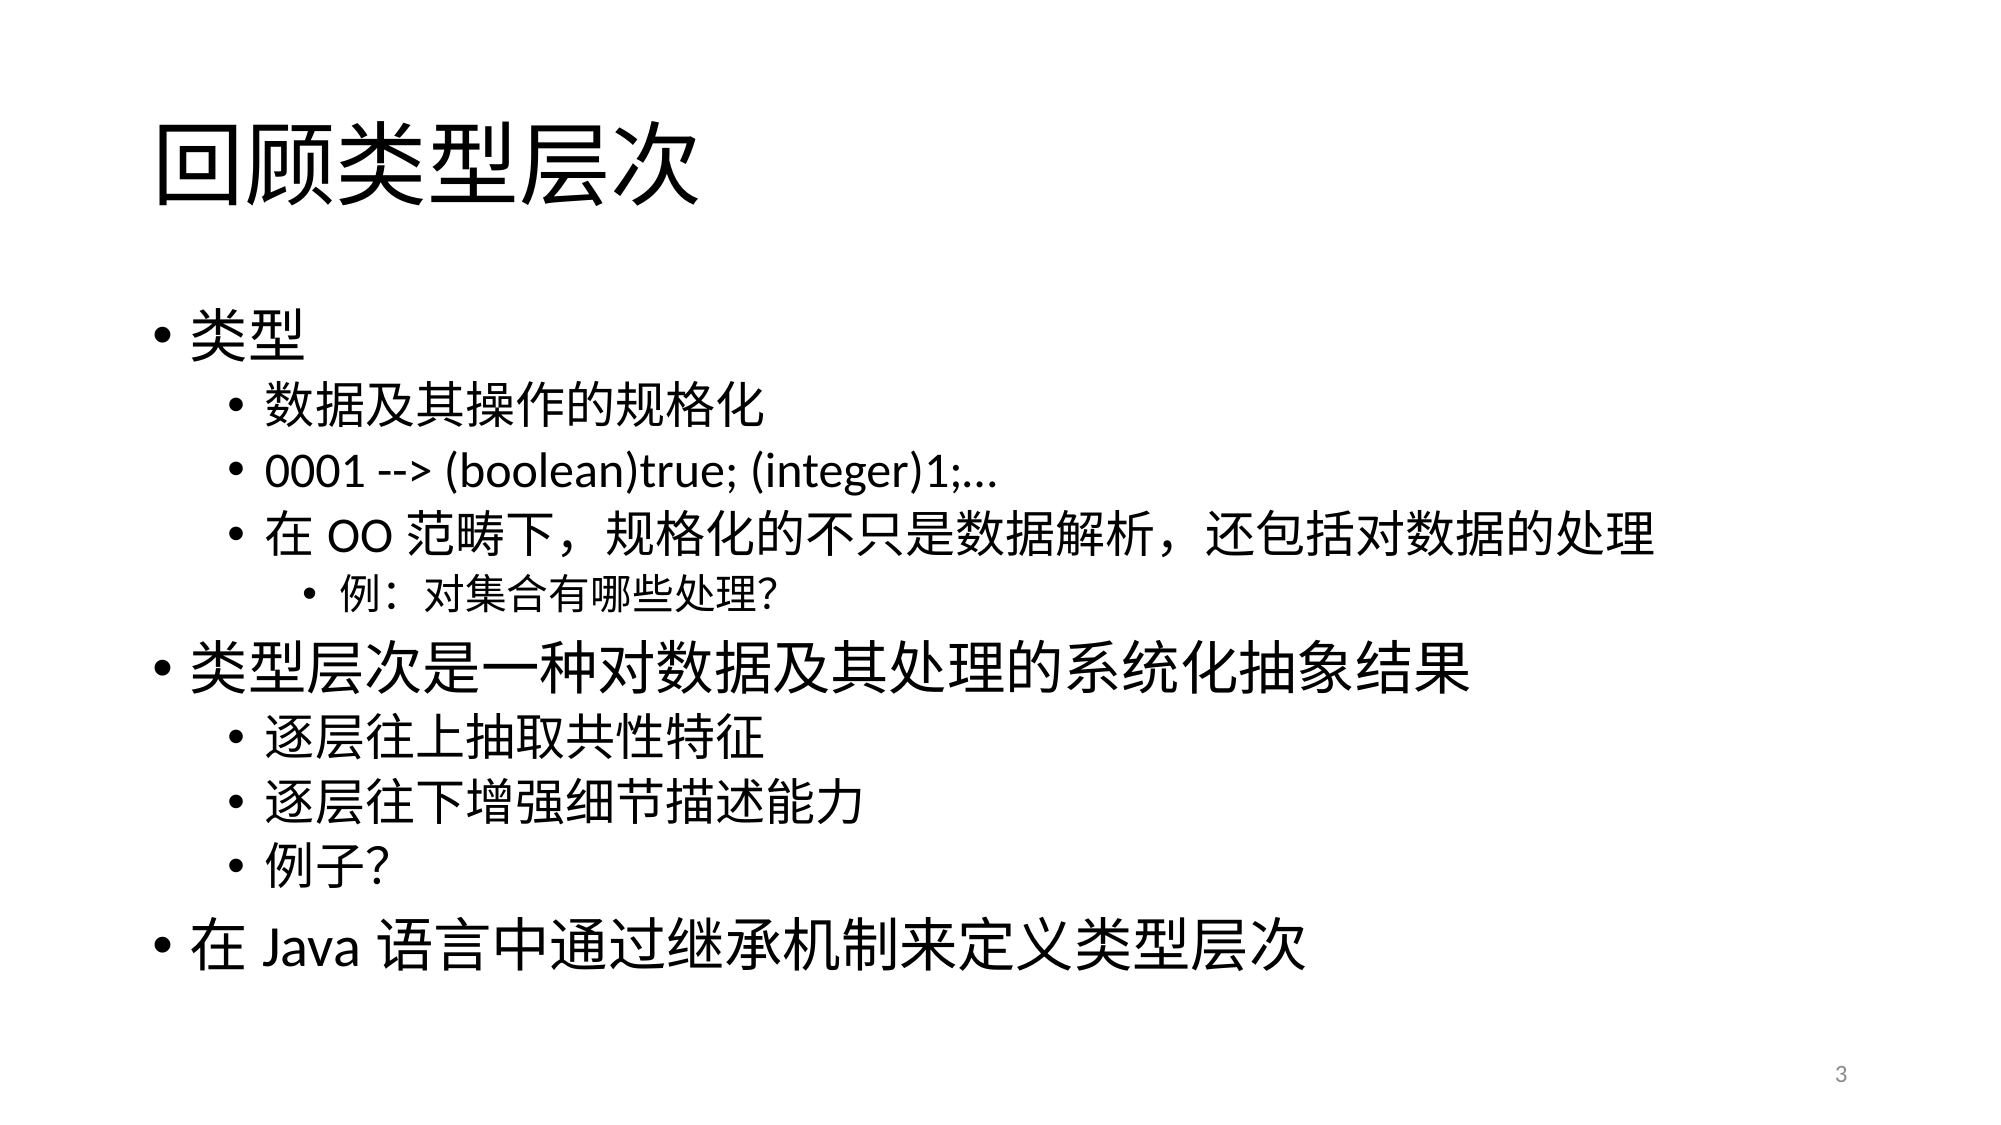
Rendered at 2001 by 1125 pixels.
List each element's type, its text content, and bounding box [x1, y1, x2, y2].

list 类型 数据及其操作的规格化 0001 --> (boolean)true; (integer)1;… 在OO范畴下，规格化的不只是数据解析，还包括对数据的处理 例：对集合有哪些处理？ 类型层次是一种对数据及其处理的系统化抽象结果 逐层往上抽取共性特征 逐层往下增强细节描述能力 例子？ 在Java语言中通过继承机制来定义类型层次 [137, 299, 1863, 1014]
title 回顾类型层次 [137, 59, 1863, 278]
slide_number 3 [1412, 1042, 1863, 1103]
